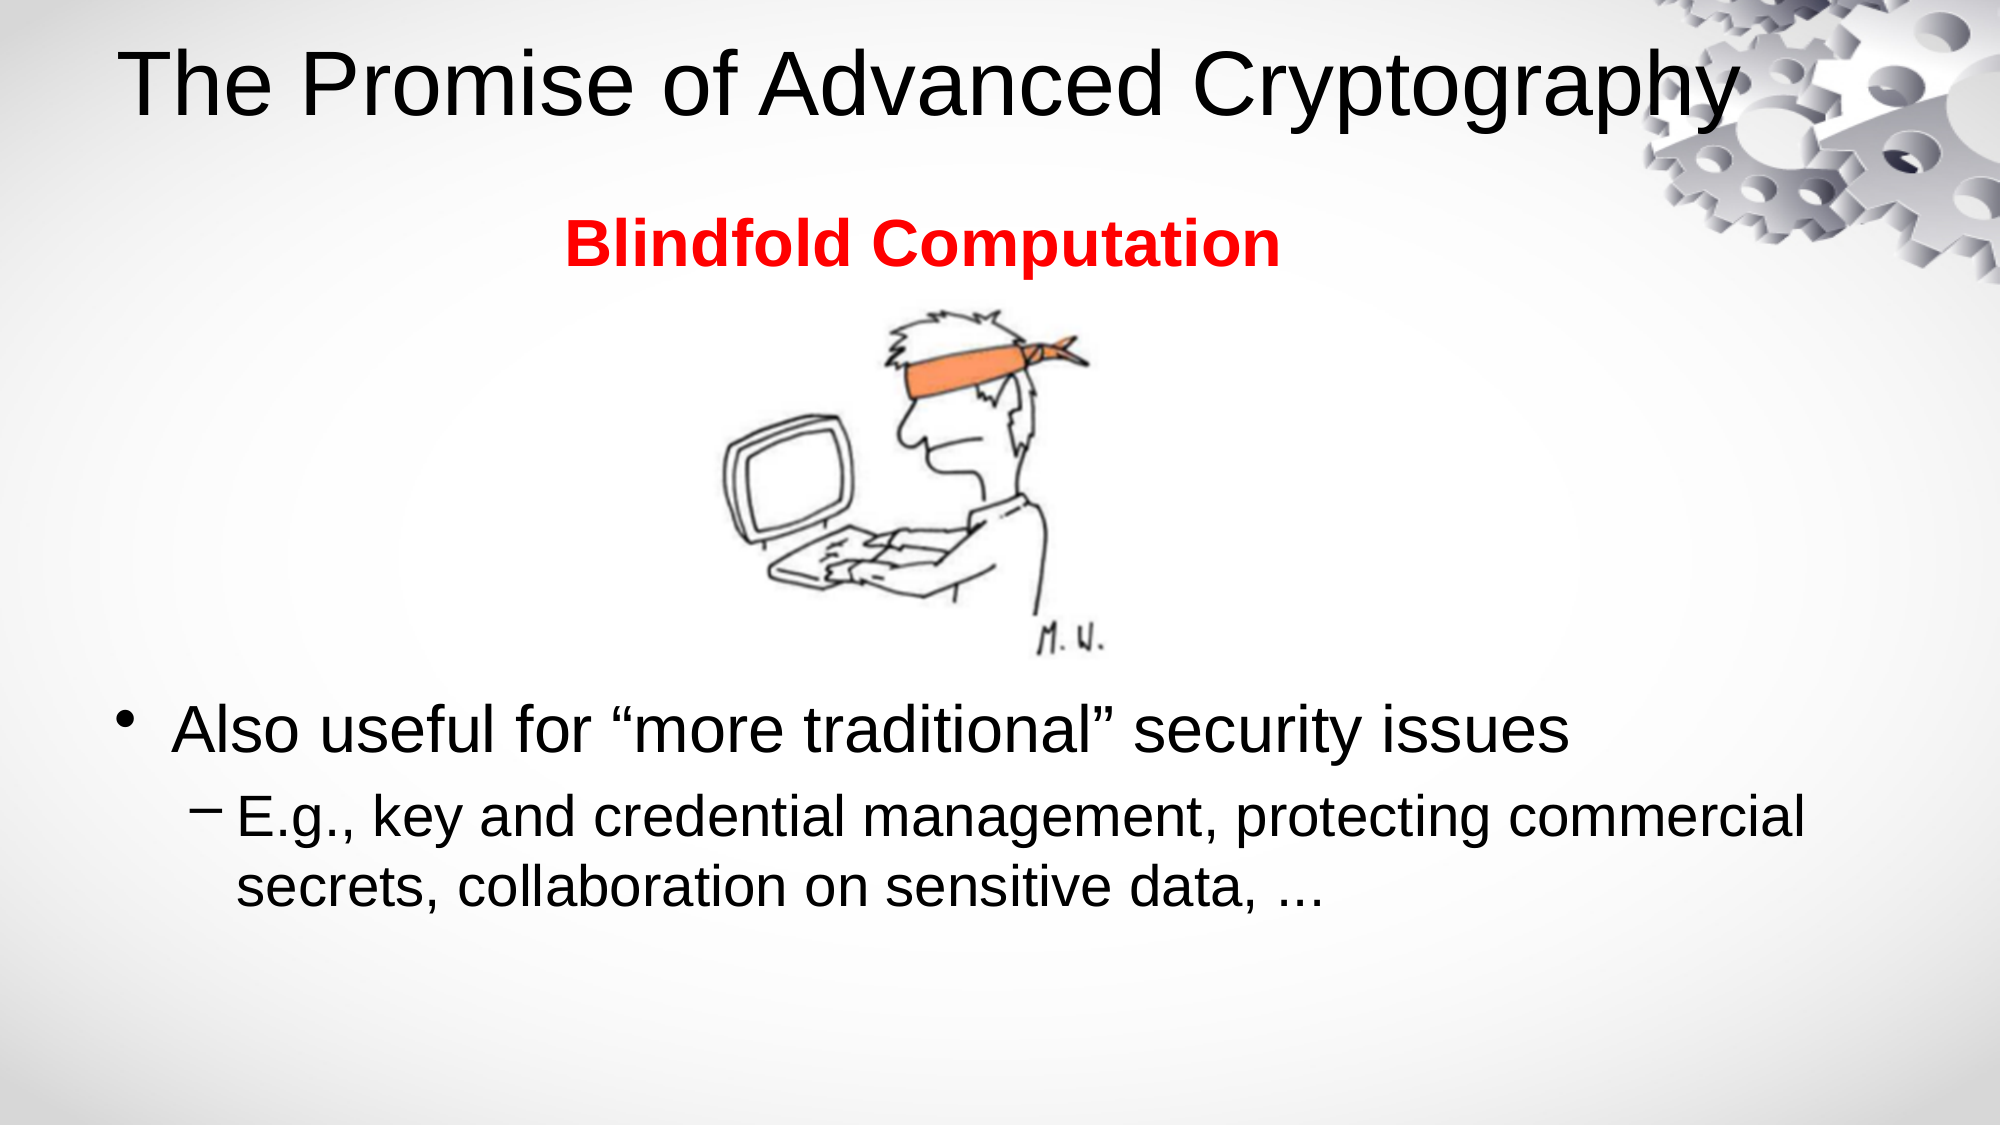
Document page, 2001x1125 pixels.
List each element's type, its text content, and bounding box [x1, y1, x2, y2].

picture [0, 0, 2000, 1125]
title The Promise of Advanced Cryptography [101, 30, 1903, 127]
list Blindfold Computation Also useful for “more traditional” security issues E.g., key and credential management, protecting commercial secrets, collaboration on sensitive data, ... [99, 192, 1901, 1006]
